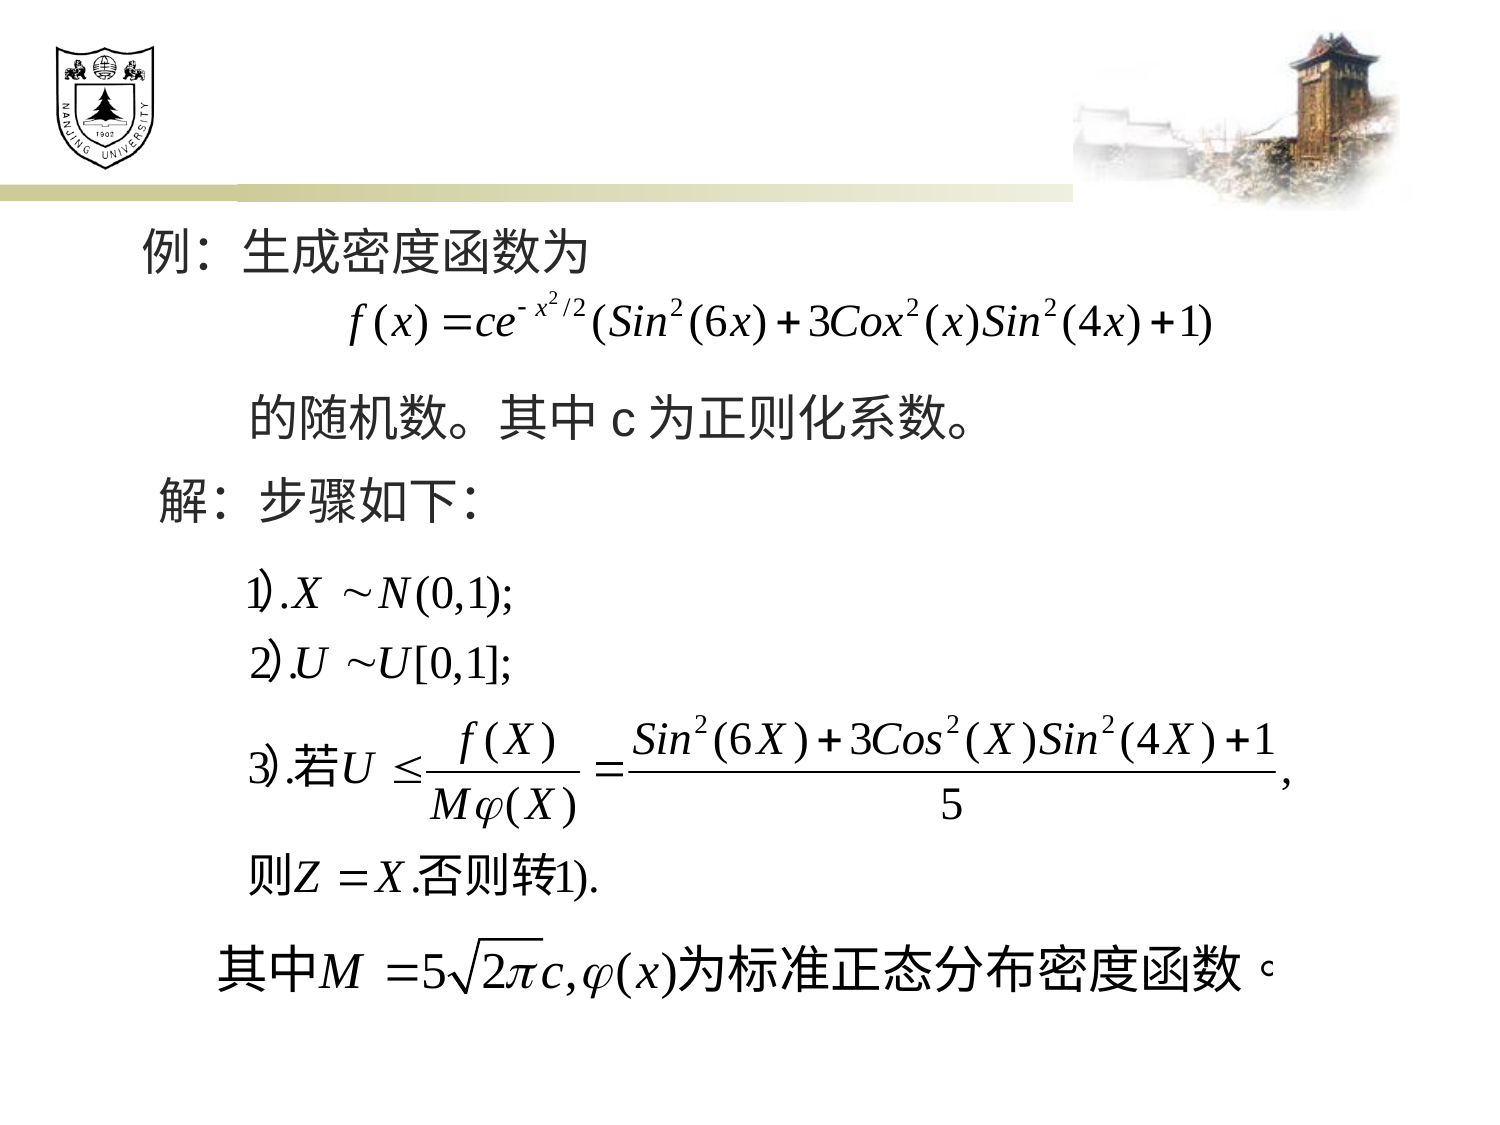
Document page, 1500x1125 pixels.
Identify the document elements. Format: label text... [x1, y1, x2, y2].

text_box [209, 928, 1273, 1011]
picture [50, 42, 160, 173]
text_box 例：生成密度函数为 [126, 213, 607, 288]
picture [1073, 30, 1400, 211]
text_box 解：步骤如下： [143, 461, 524, 537]
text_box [241, 562, 1302, 914]
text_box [333, 278, 1222, 357]
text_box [494, 311, 514, 342]
text_box 的随机数。其中c为正则化系数。 [234, 379, 1013, 454]
